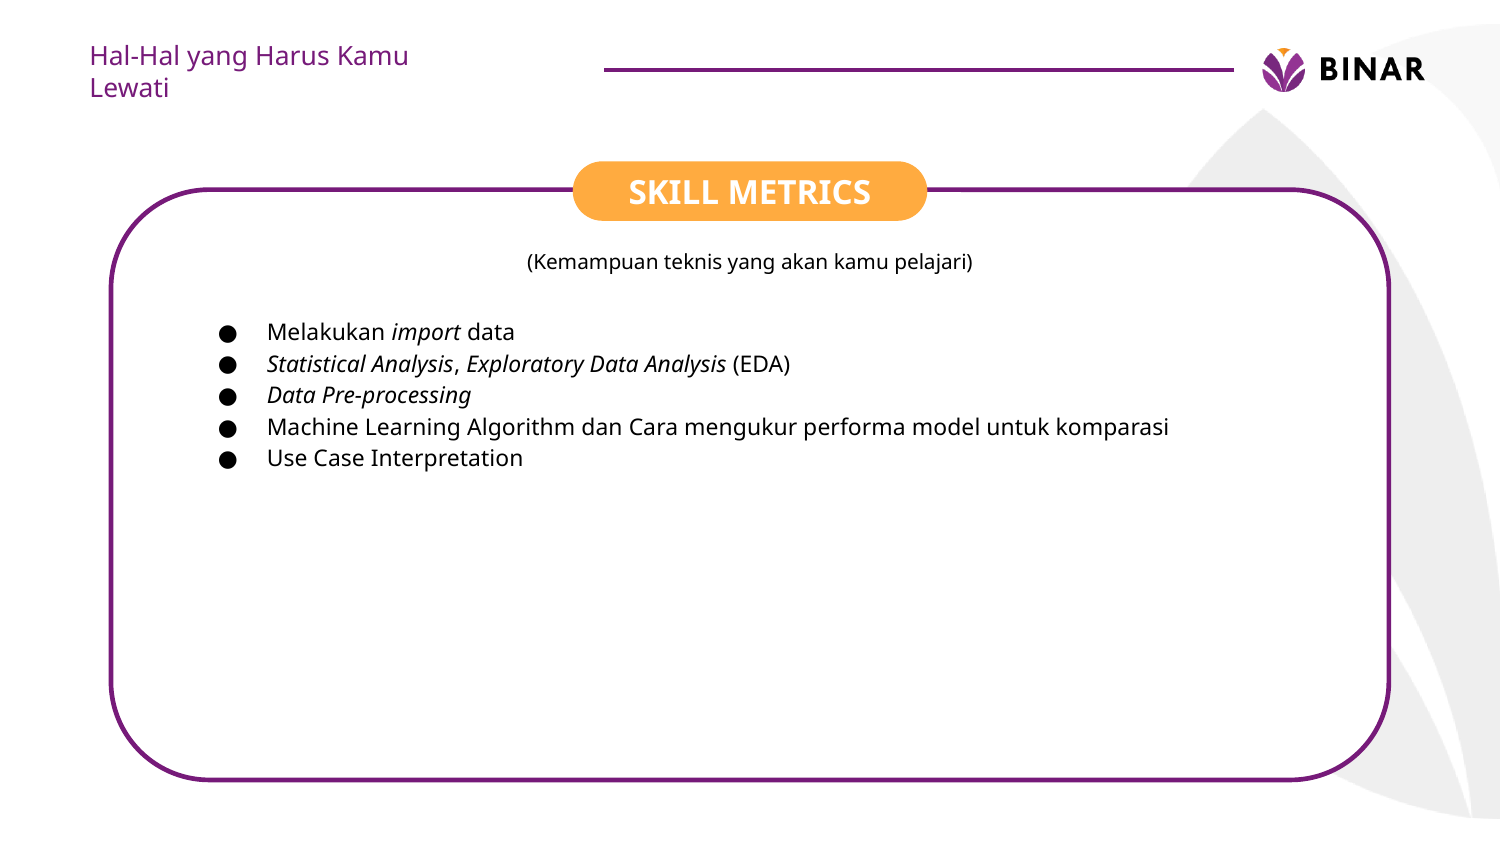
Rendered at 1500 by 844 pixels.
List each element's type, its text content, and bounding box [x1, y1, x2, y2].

picture [1110, 24, 1500, 819]
text_box Hal-Hal yang Harus Kamu Lewati [74, 23, 485, 118]
text_box SKILL METRICS [572, 161, 928, 221]
text_box [110, 189, 1105, 780]
text_box Melakukan import data Statistical Analysis, Exploratory Data Analysis (EDA) Data Pre-processing Machine Learning Algorithm dan Cara mengukur performa model untuk komparasi Use Case Interpretation [176, 298, 1105, 772]
text_box (Kemampuan teknis yang akan kamu pelajari) [240, 229, 1105, 290]
